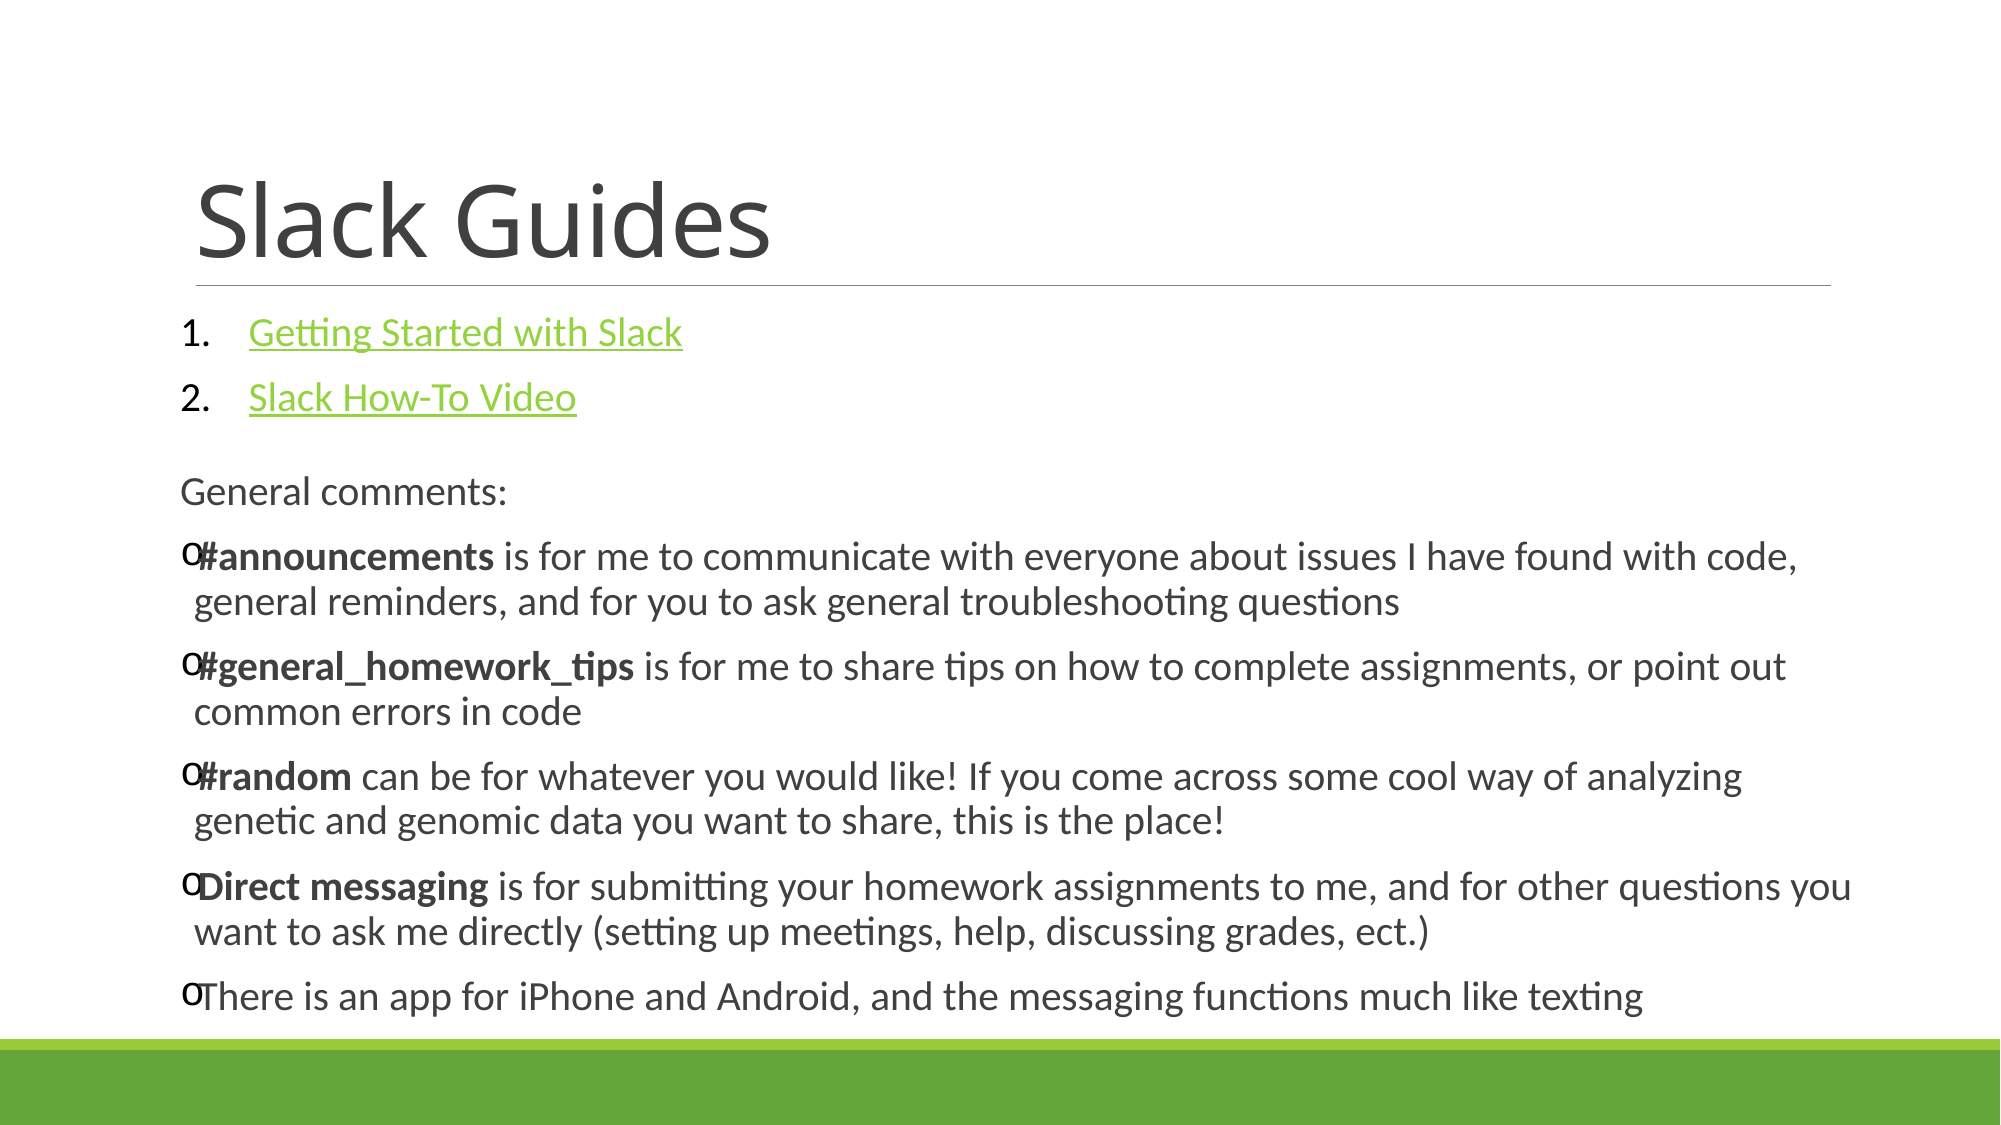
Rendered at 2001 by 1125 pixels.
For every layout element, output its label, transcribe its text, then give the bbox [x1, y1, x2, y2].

title Slack Guides [180, 47, 1830, 285]
list Getting Started with Slack Slack How-To Video General comments: #announcements is for me to communicate with everyone about issues I have found with code, general reminders, and for you to ask general troubleshooting questions #general_homework_tips is for me to share tips on how to complete assignments, or point out common errors in code #random can be for whatever you would like! If you come across some cool way of analyzing genetic and genomic data you want to share, this is the place! Direct messaging is for submitting your homework assignments to me, and for other questions you want to ask me directly (setting up meetings, help, discussing grades, ect.) There is an app for iPhone and Android, and the messaging functions much like texting [180, 302, 1861, 1034]
